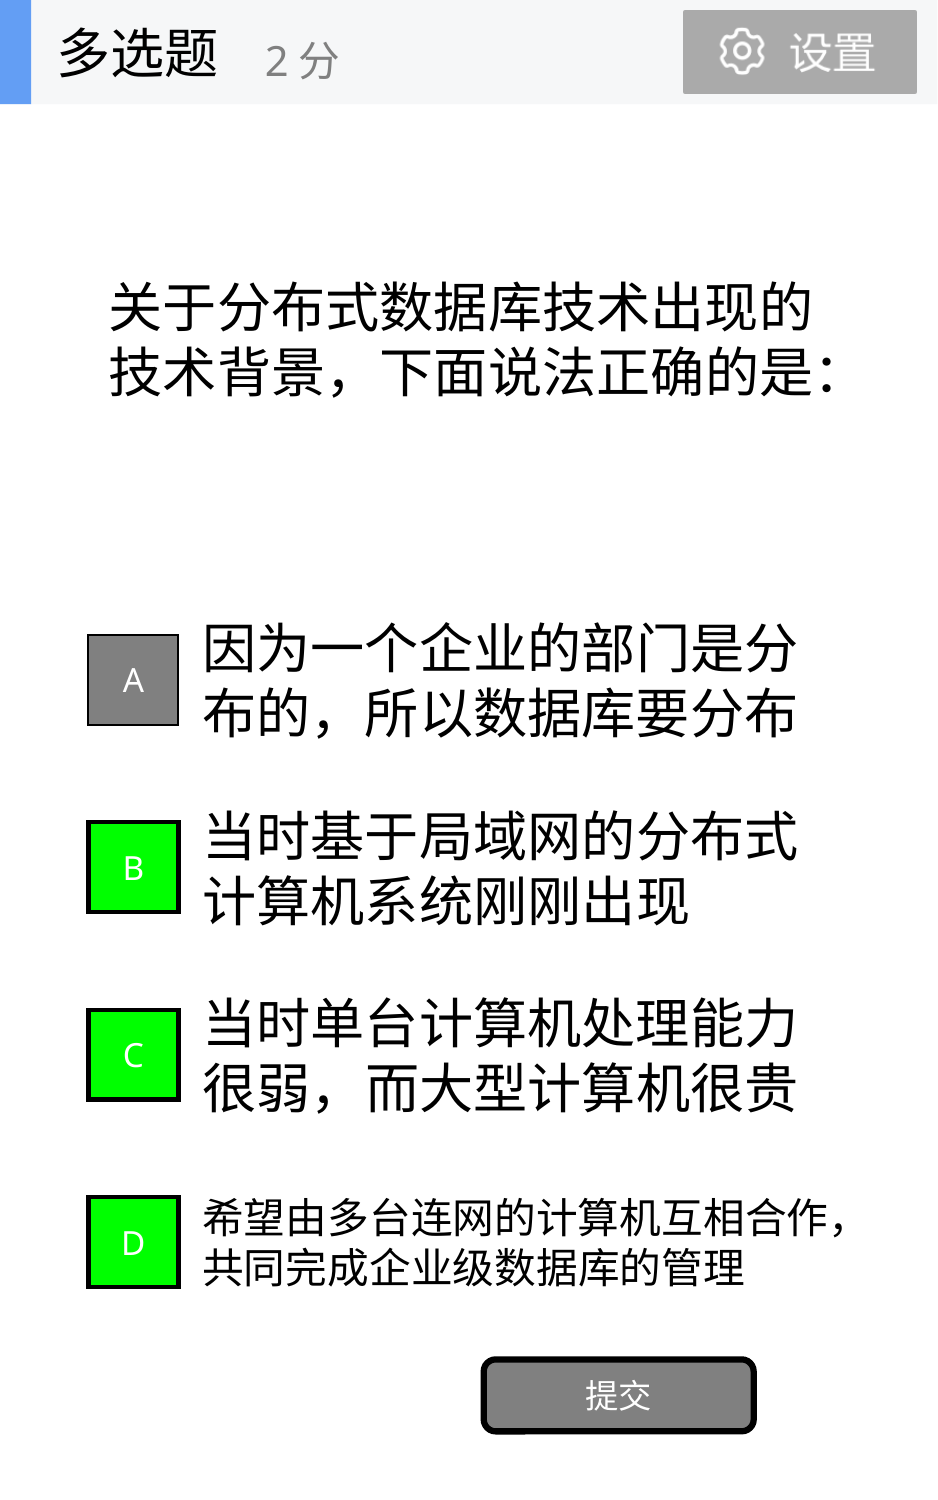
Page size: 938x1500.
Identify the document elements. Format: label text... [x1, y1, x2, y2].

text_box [0, 0, 938, 105]
text_box A [87, 634, 179, 726]
text_box 当时基于局域网的分布式计算机系统刚刚出现 [187, 796, 844, 938]
text_box 当时单台计算机处理能力很弱，而大型计算机很贵 [187, 984, 844, 1125]
text_box B [87, 821, 179, 913]
text_box 希望由多台连网的计算机互相合作，共同完成企业级数据库的管理 [187, 1171, 917, 1313]
text_box D [87, 1196, 179, 1288]
text_box 因为一个企业的部门是分布的，所以数据库要分布 [187, 609, 844, 750]
picture [683, 10, 917, 94]
text_box 关于分布式数据库技术出现的技术背景，下面说法正确的是： [93, 105, 844, 573]
text_box C [87, 1009, 179, 1101]
text_box 提交 [482, 1358, 755, 1433]
